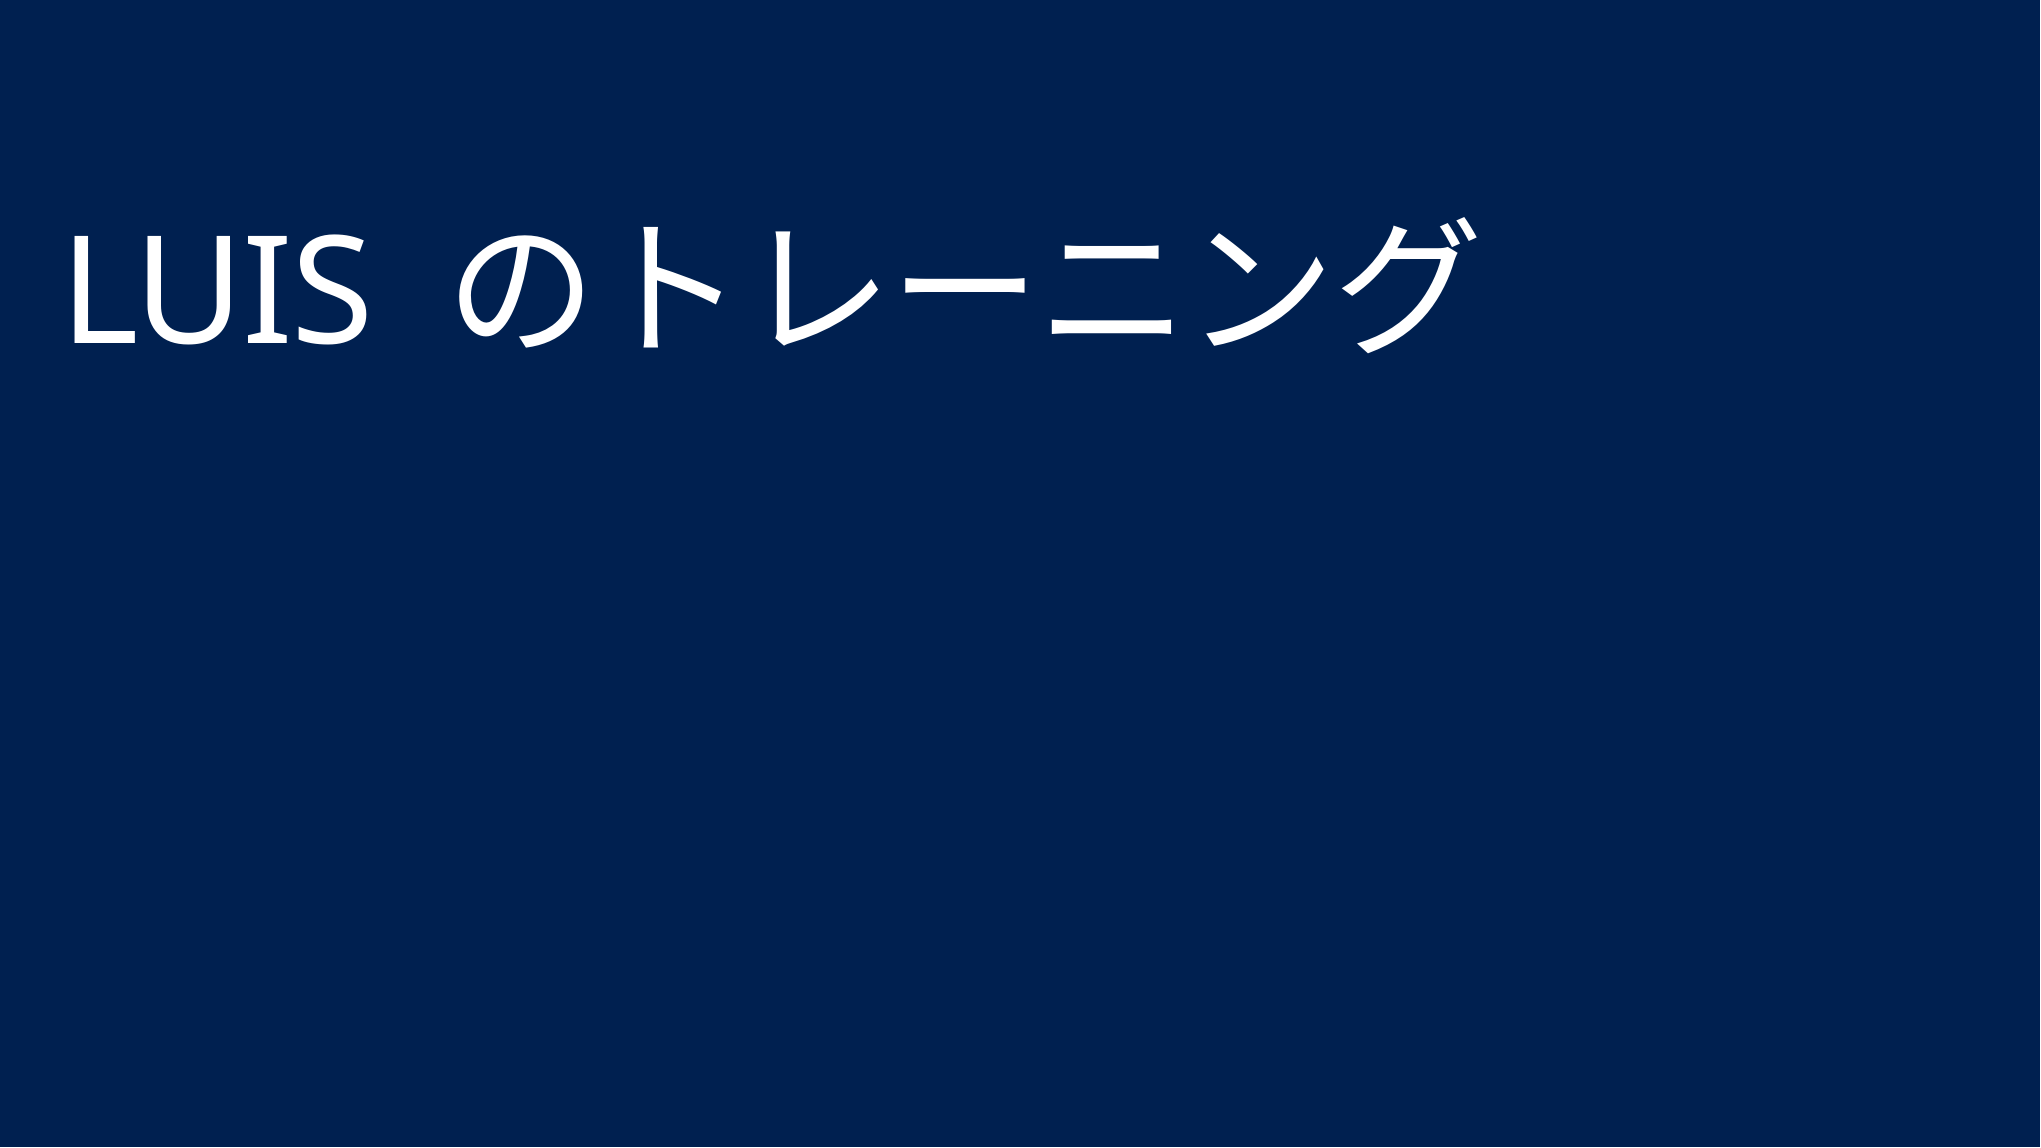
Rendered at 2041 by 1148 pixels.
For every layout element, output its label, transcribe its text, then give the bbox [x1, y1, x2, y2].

title LUIS のトレーニング [45, 198, 1695, 393]
